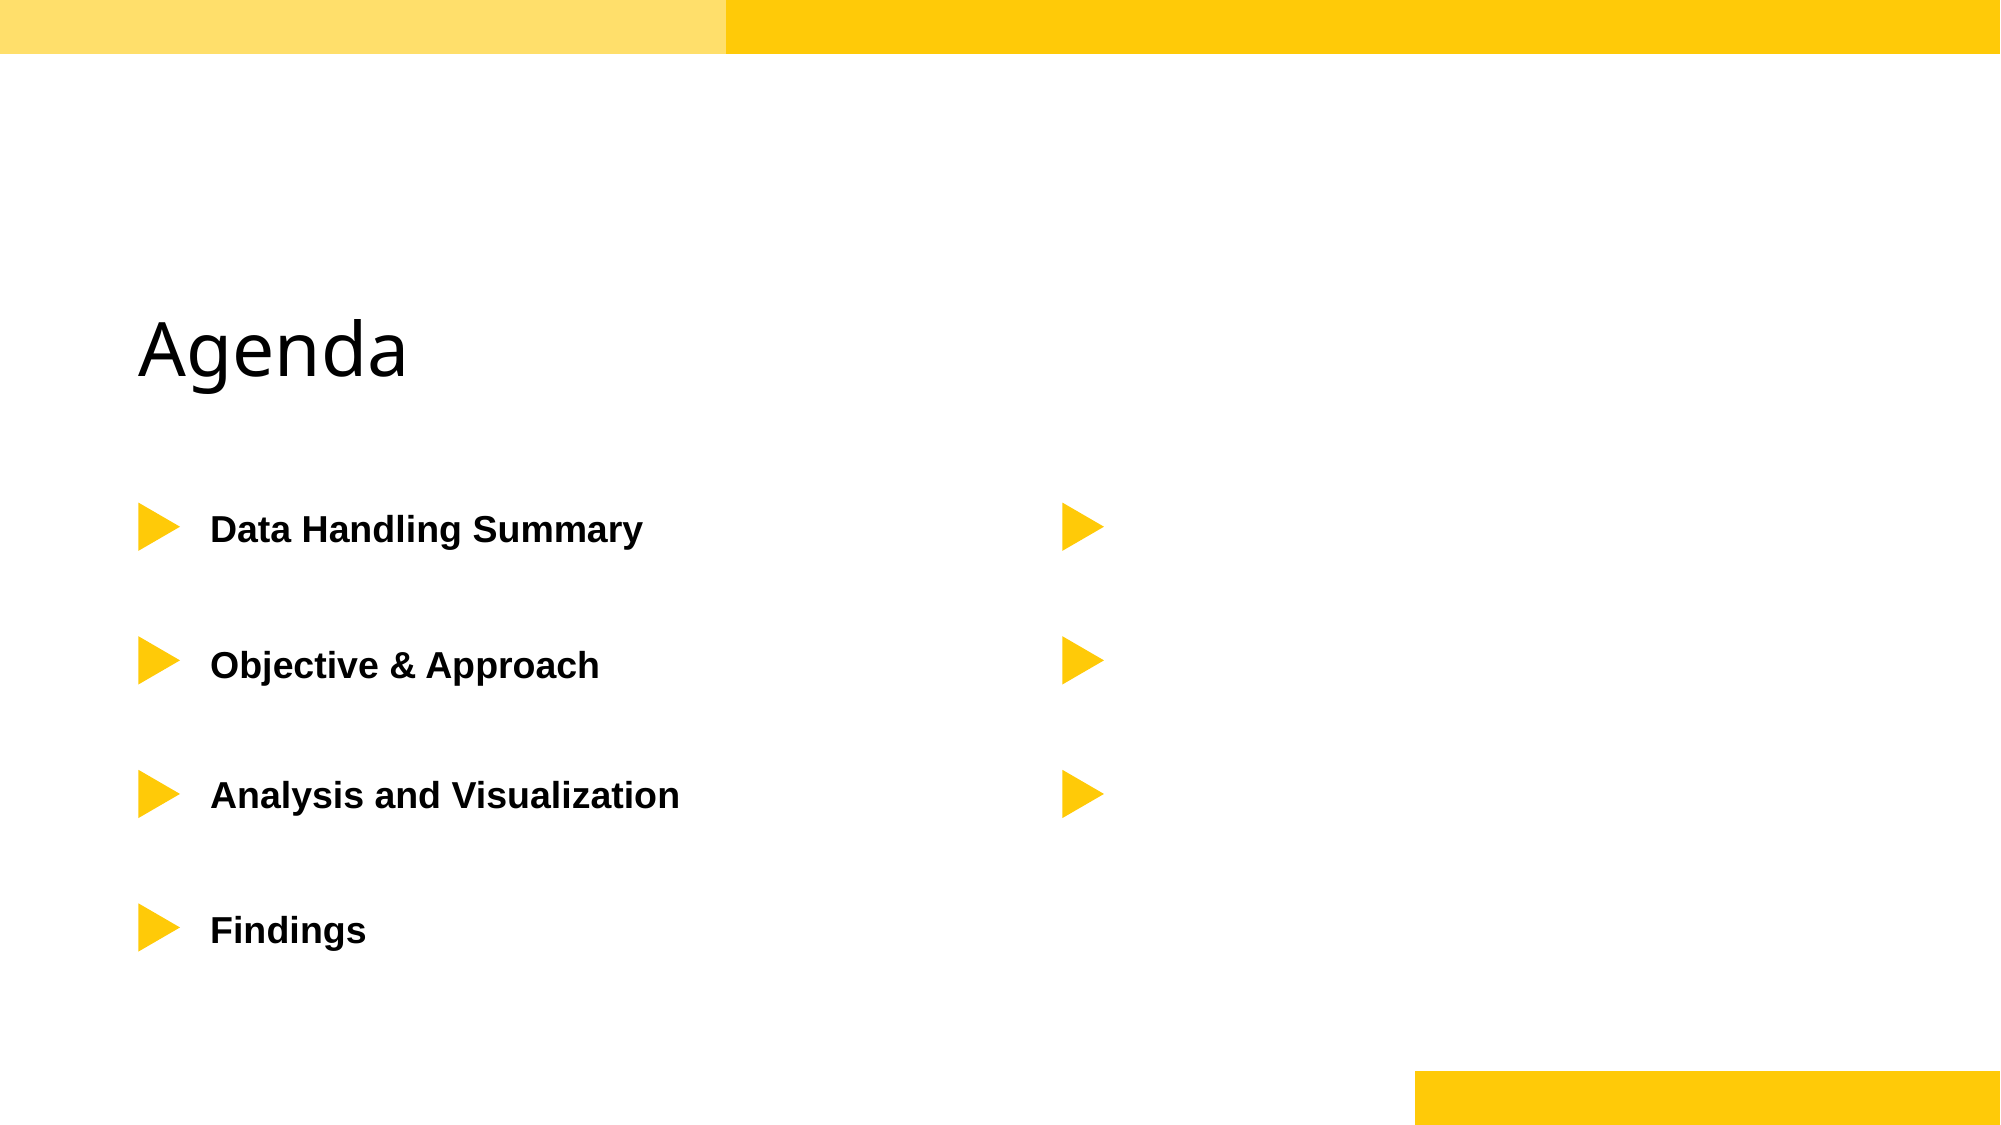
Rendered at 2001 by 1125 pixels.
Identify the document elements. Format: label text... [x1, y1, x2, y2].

list Analysis and Visualization [210, 727, 890, 817]
title Agenda [138, 136, 1862, 392]
list Findings [210, 862, 890, 952]
list Objective & Approach [210, 597, 890, 686]
list Data Handling Summary [210, 461, 890, 551]
